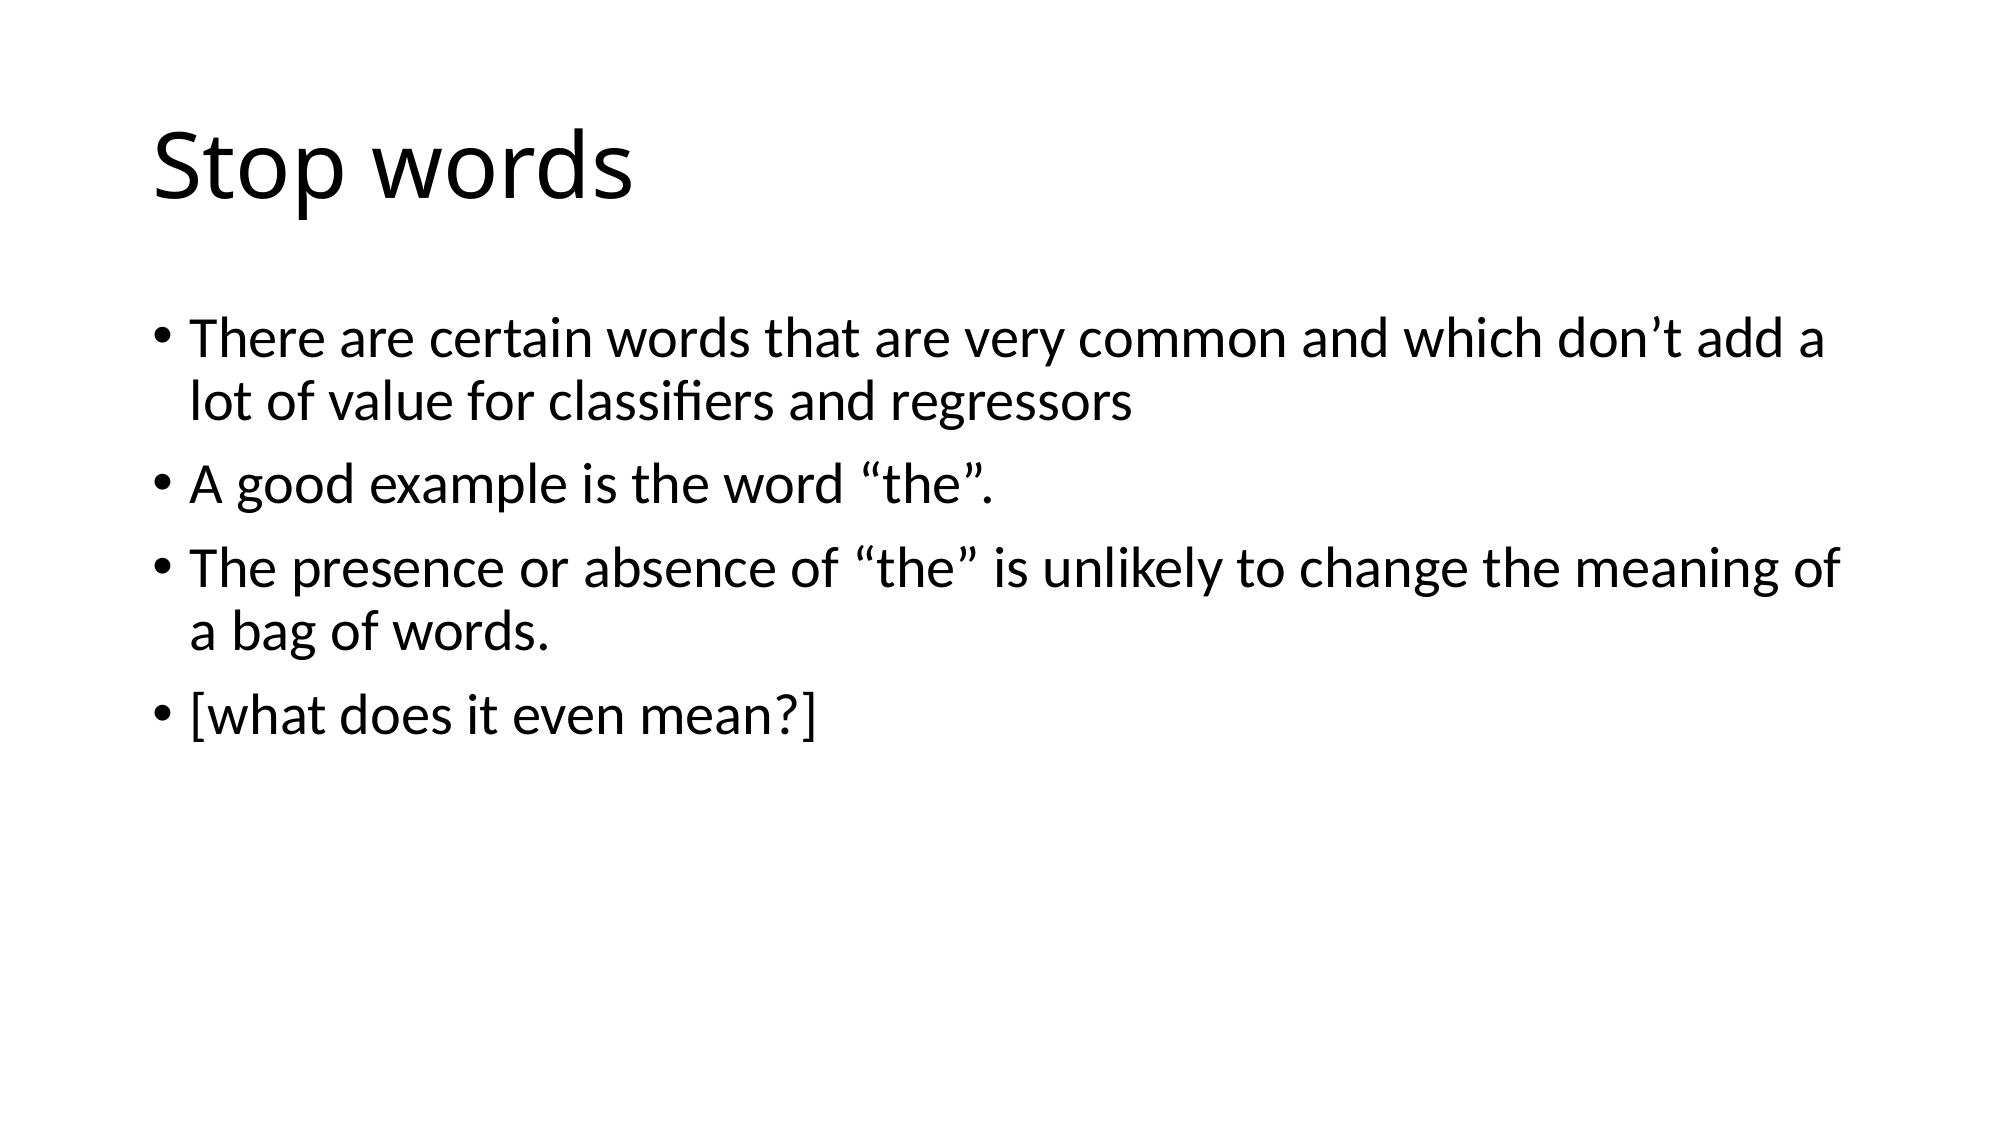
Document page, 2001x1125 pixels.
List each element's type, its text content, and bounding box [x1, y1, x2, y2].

list There are certain words that are very common and which don’t add a lot of value for classifiers and regressors A good example is the word “the”. The presence or absence of “the” is unlikely to change the meaning of a bag of words. [what does it even mean?] [137, 299, 1863, 1014]
title Stop words [137, 59, 1863, 278]
